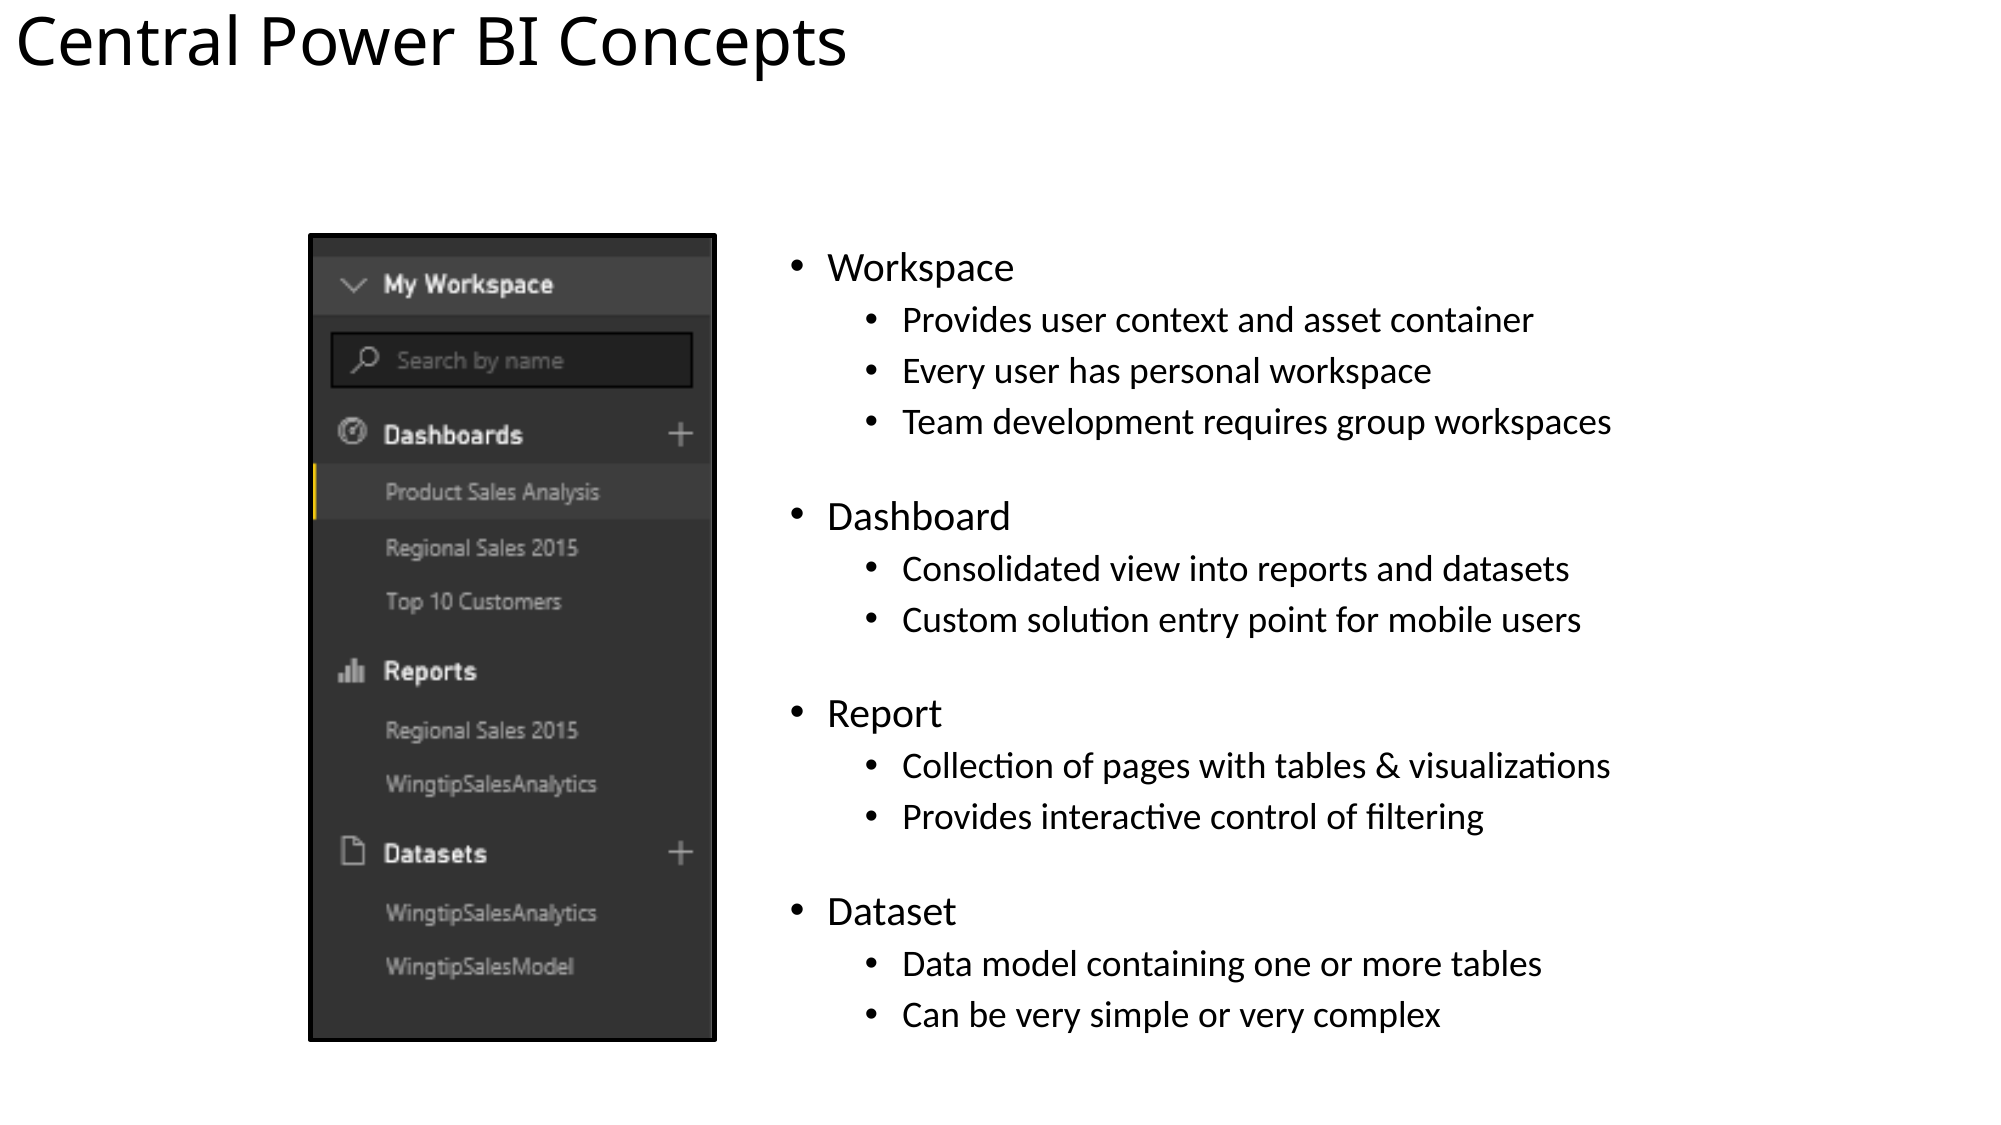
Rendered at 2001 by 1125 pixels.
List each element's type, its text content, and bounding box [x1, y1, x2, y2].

list Workspace Provides user context and asset container Every user has personal workspace Team development requires group workspaces Dashboard Consolidated view into reports and datasets Custom solution entry point for mobile users Report Collection of pages with tables & visualizations Provides interactive control of filtering Dataset Data model containing one or more tables Can be very simple or very complex [774, 237, 1713, 1088]
title Central Power BI Concepts [0, 0, 1725, 88]
picture [312, 237, 713, 1038]
